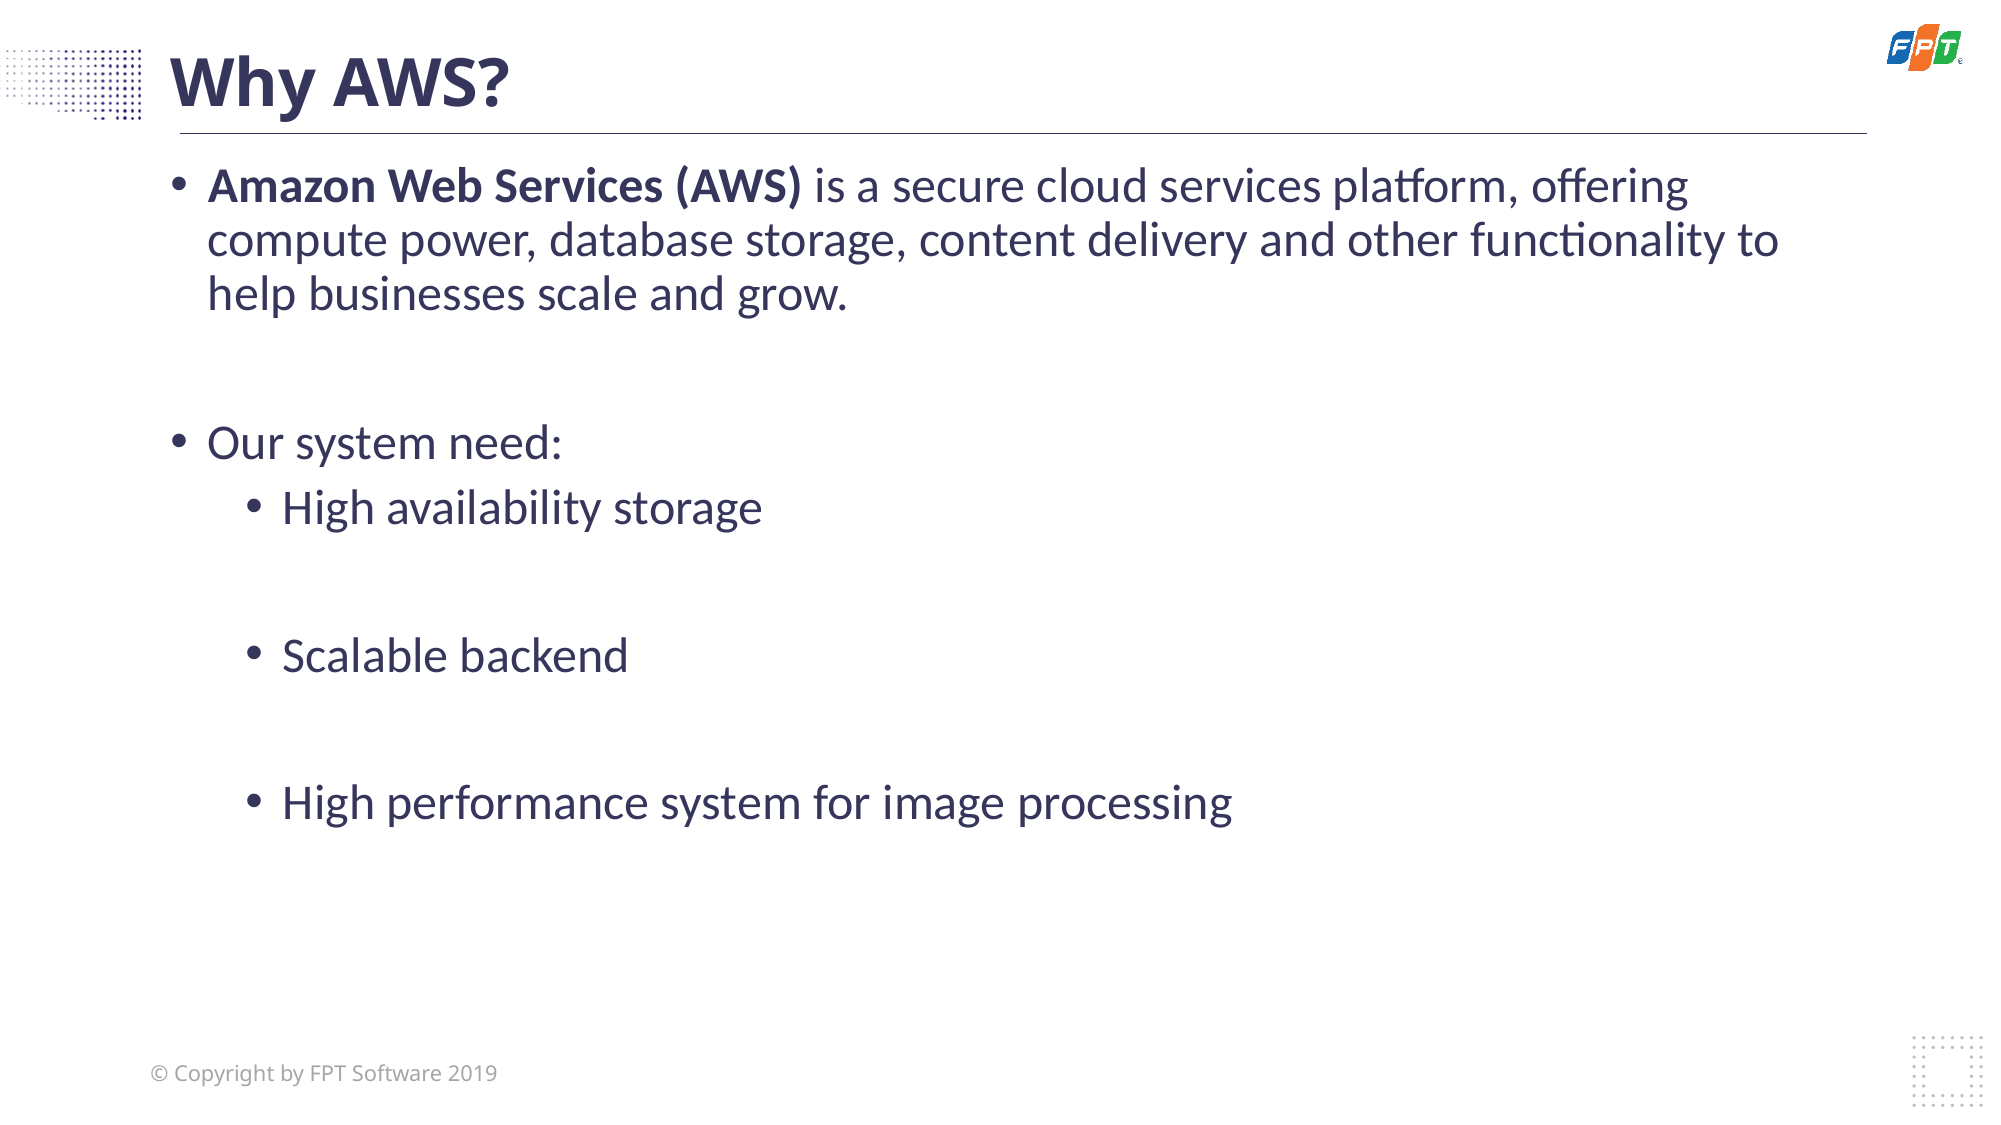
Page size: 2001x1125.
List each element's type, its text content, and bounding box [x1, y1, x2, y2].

list Why AWS? [155, 41, 1872, 130]
picture [1886, 24, 1963, 73]
picture [0, 49, 141, 120]
list Amazon Web Services (AWS) is a secure cloud services platform, offering compute power, database storage, content delivery and other functionality to help businesses scale and grow. Our system need: High availability storage Scalable backend High performance system for image processing [155, 151, 1873, 1021]
